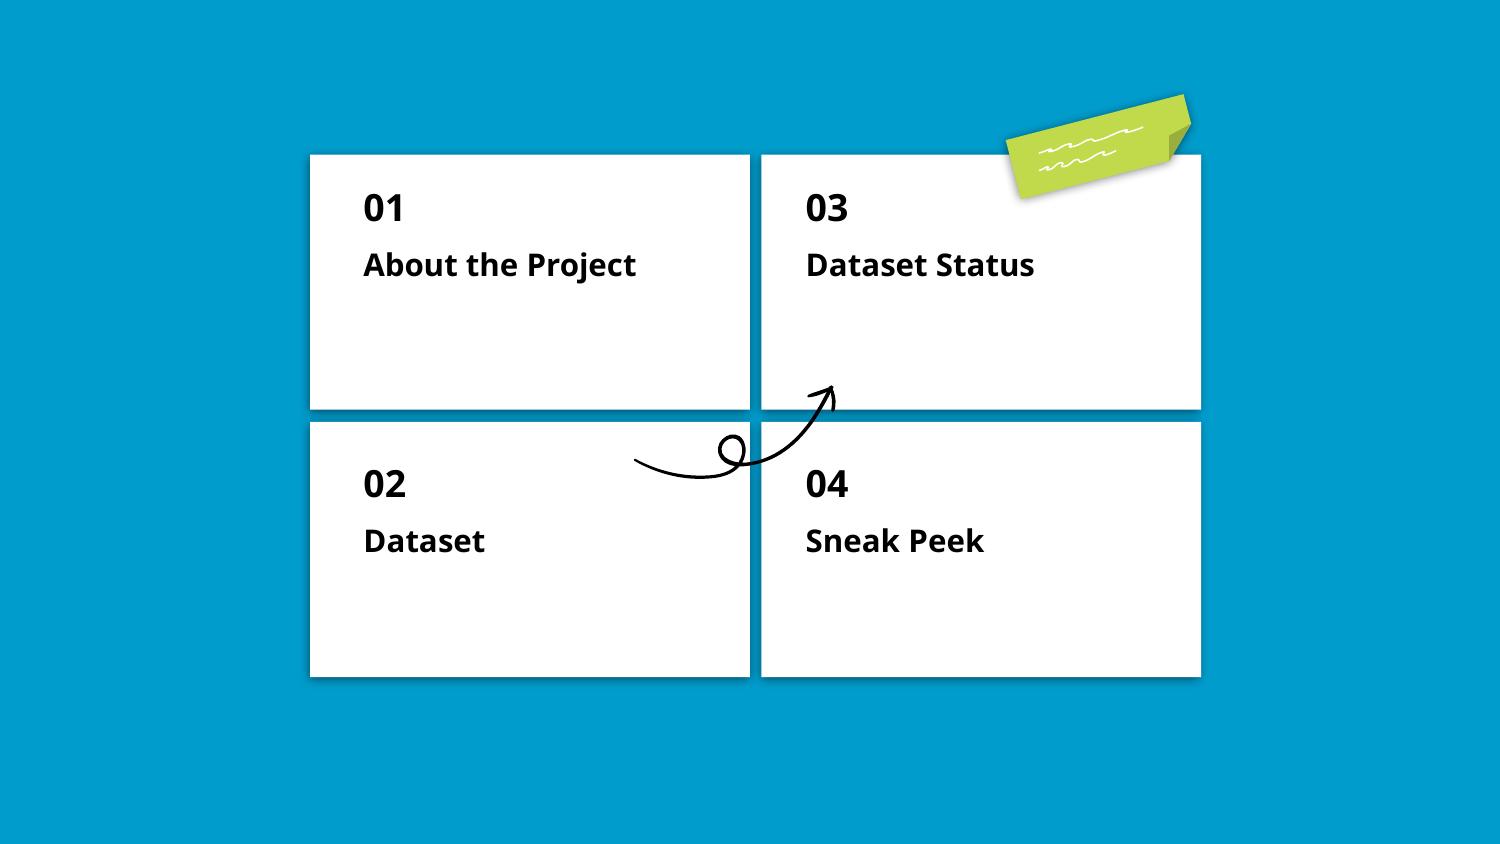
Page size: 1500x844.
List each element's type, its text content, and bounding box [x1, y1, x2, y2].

title 04 [790, 448, 919, 519]
title 01 [348, 172, 477, 243]
text_box [761, 421, 1202, 678]
subtitle Dataset Status [790, 243, 1173, 285]
subtitle About the Project [348, 243, 730, 285]
text_box [310, 421, 750, 678]
title 02 [348, 448, 477, 519]
text_box [1039, 150, 1117, 171]
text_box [716, 337, 768, 551]
text_box [761, 154, 1202, 410]
subtitle Sneak Peek [790, 519, 1173, 561]
text_box [1038, 127, 1144, 154]
text_box [1005, 94, 1192, 200]
title 03 [790, 172, 919, 243]
text_box [310, 154, 750, 410]
subtitle Dataset [348, 519, 730, 561]
